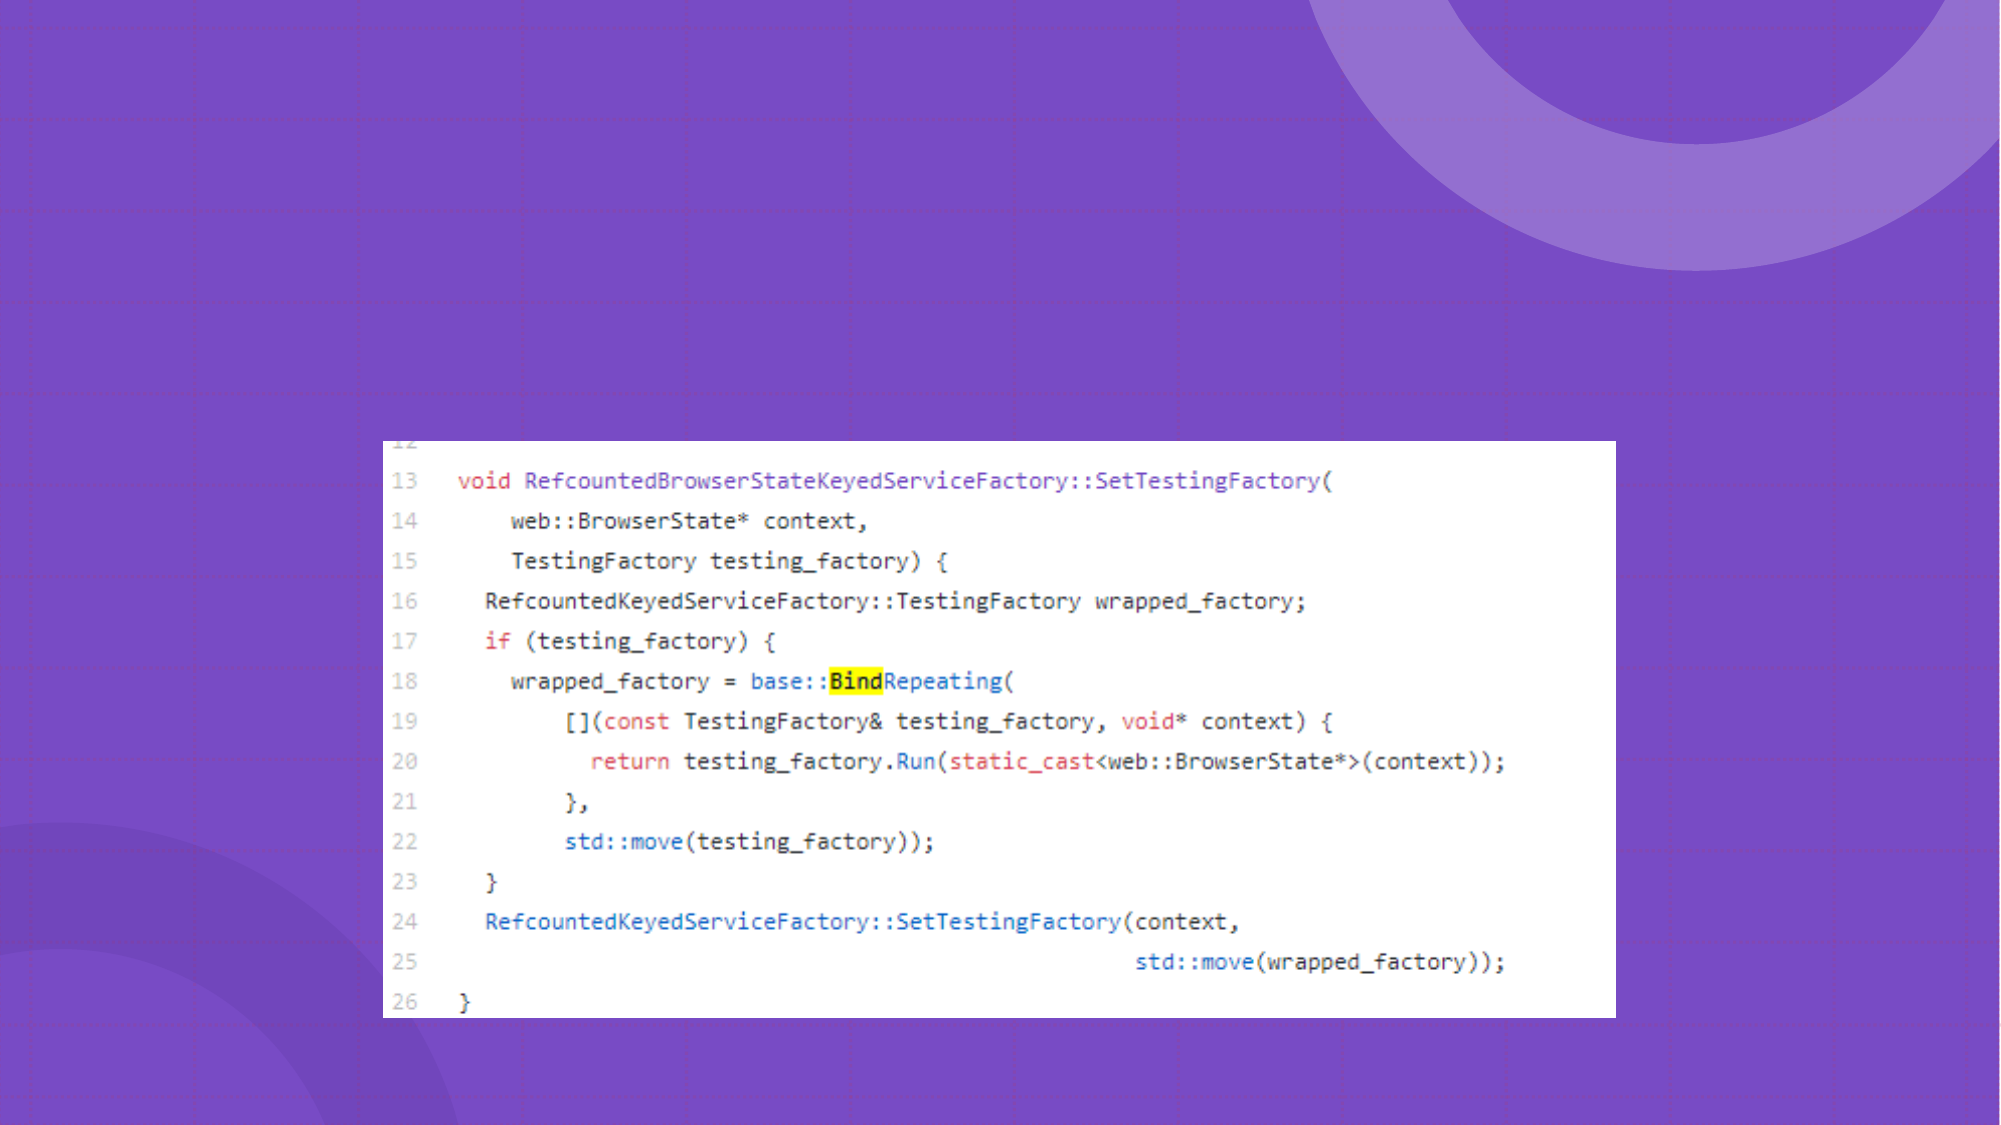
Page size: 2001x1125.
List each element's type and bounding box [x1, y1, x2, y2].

picture [383, 441, 1616, 1018]
